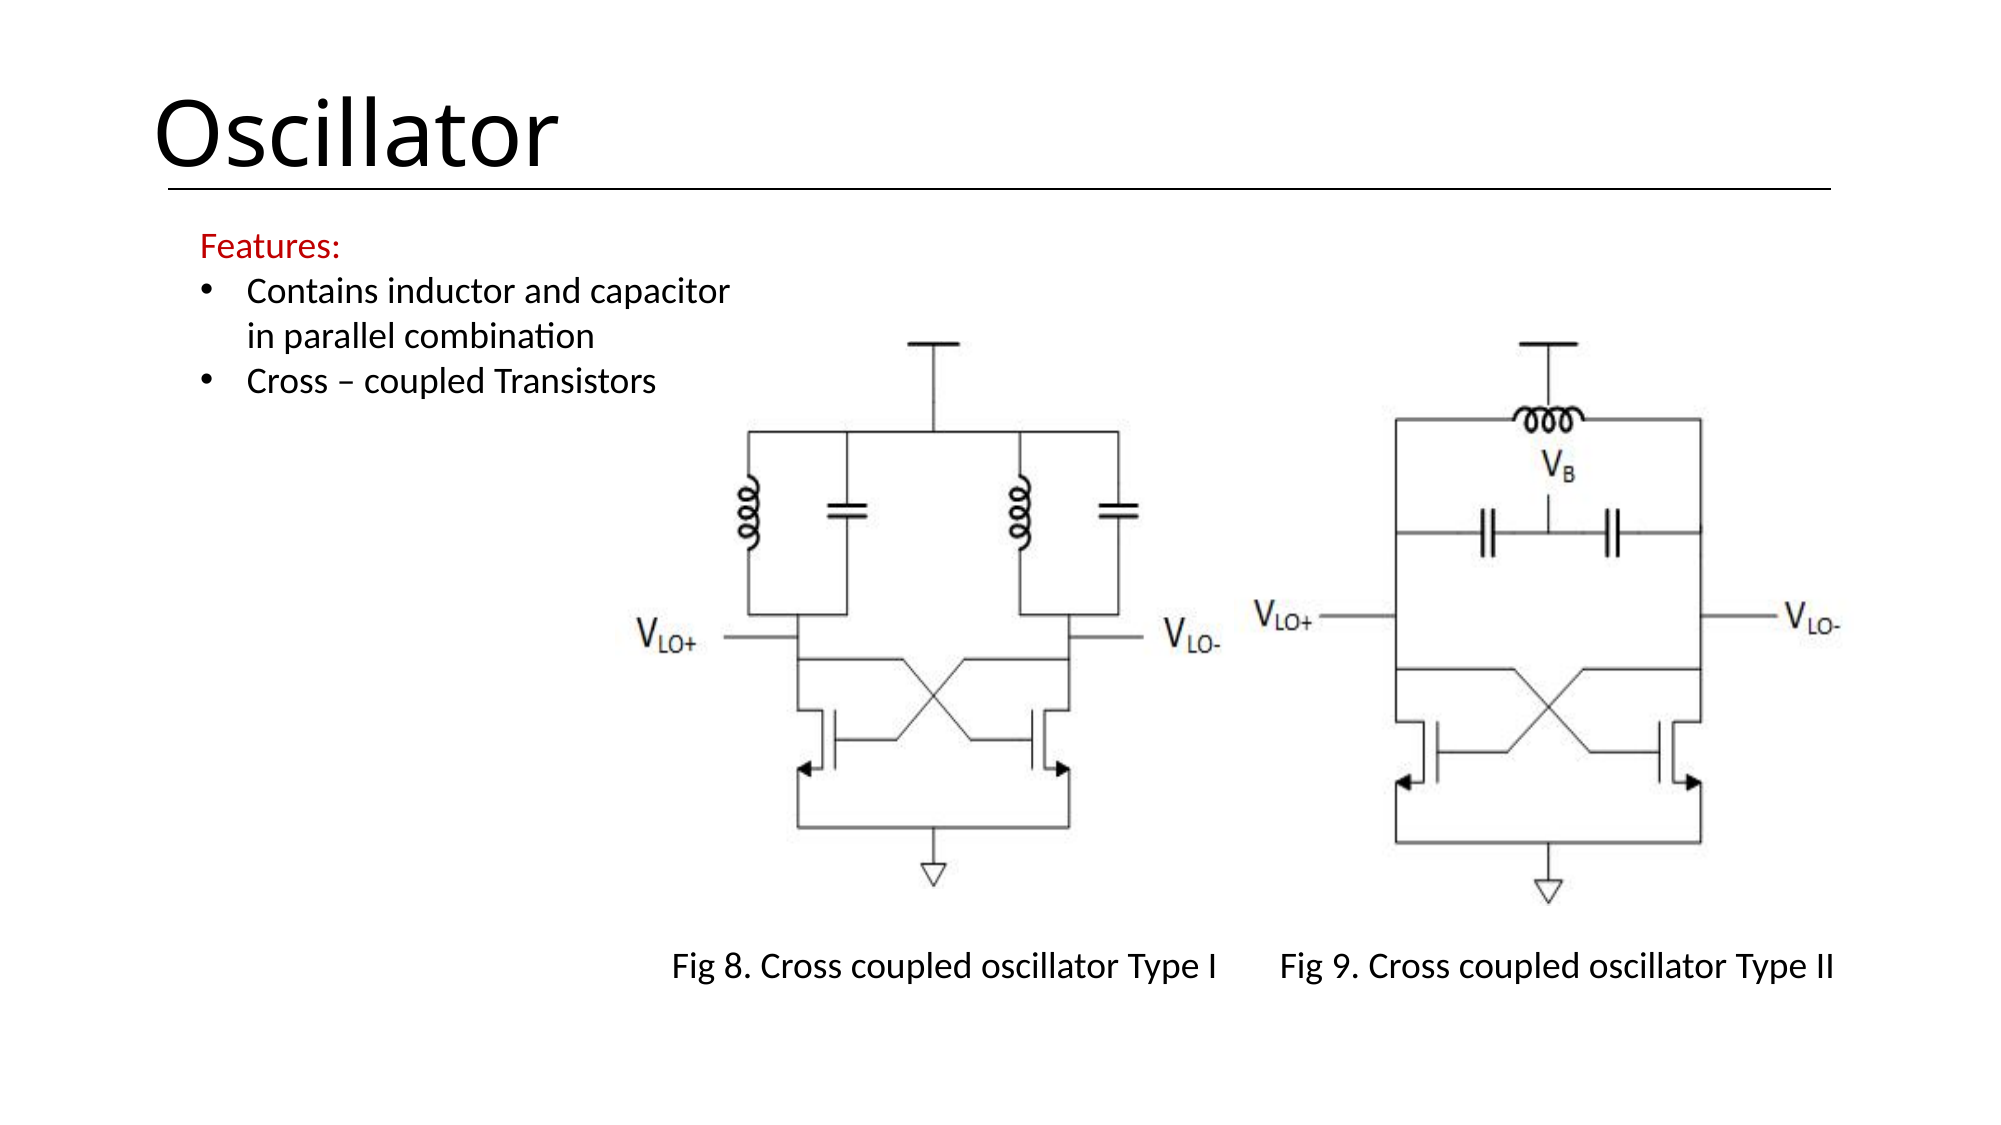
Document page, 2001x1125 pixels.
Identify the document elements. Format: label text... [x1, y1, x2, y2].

text_box Features: Contains inductor and capacitor in parallel combination Cross – coupled Transistors [185, 214, 766, 409]
text_box Fig 8. Cross coupled oscillator Type I [657, 933, 1234, 994]
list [615, 341, 1234, 889]
title Oscillator [137, 59, 1863, 215]
text_box Fig 9. Cross coupled oscillator Type II [1265, 933, 1851, 994]
picture [1234, 341, 1854, 906]
